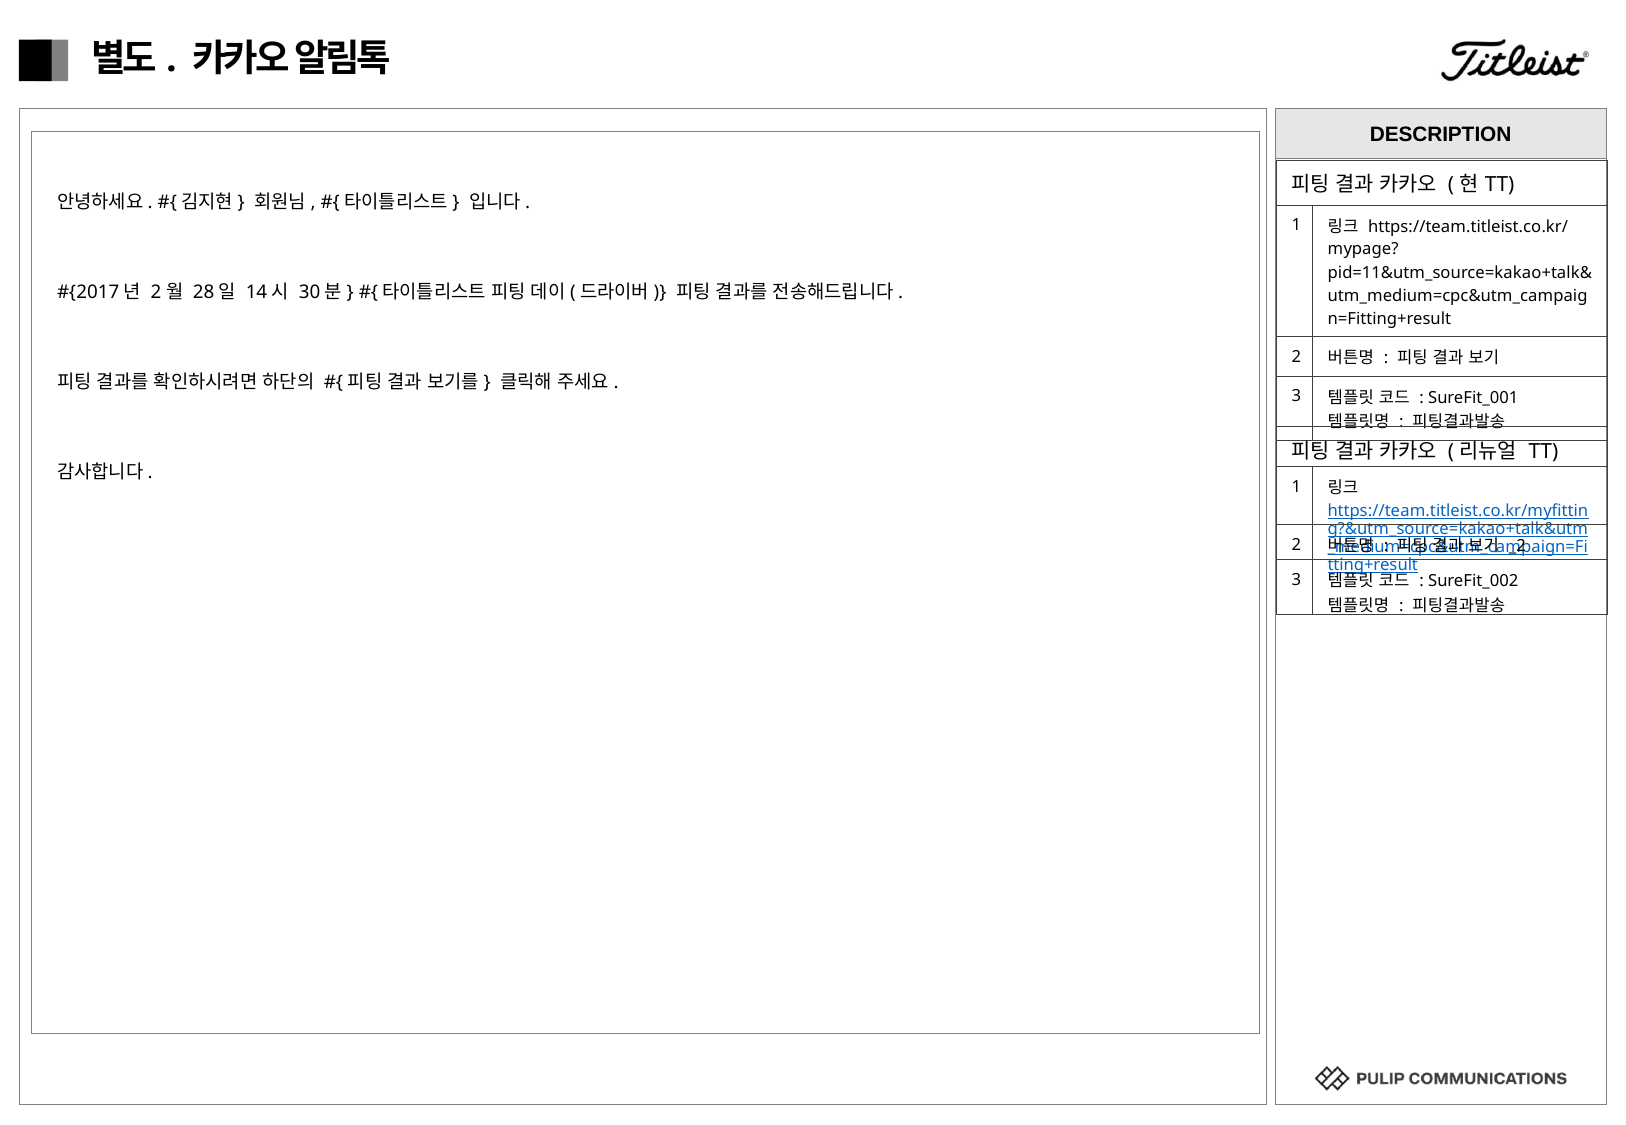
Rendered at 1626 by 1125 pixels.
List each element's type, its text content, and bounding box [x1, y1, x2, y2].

table_header 피팅 결과 카카오 (현TT) [1277, 161, 1607, 205]
text_box [30, 130, 1260, 1034]
table_cell 템플릿 코드 : SureFit_002 템플릿명 : 피팅결과발송 [1313, 560, 1607, 614]
table_header 피팅 결과 카카오 (리뉴얼 TT) [1277, 427, 1607, 466]
table_cell 3 [1277, 377, 1312, 426]
table_cell 템플릿 코드 : SureFit_001 템플릿명 : 피팅결과발송 [1313, 377, 1607, 426]
table_cell 2 [1277, 525, 1312, 559]
table_cell 버튼명 : 피팅 결과 보기 _2 [1313, 525, 1607, 559]
title 별도. 카카오 알림톡 [76, 25, 1170, 94]
table_cell 3 [1277, 560, 1312, 614]
table_cell 1 [1277, 206, 1312, 336]
table_cell 링크 https://team.titleist.co.kr/myfitting?&utm_source=kakao+talk&utm_medium=cpc&utm_campaign=Fitting+result [1313, 467, 1607, 524]
picture [1439, 37, 1597, 86]
table_cell 1 [1277, 467, 1312, 524]
table_cell 버튼명 : 피팅 결과 보기 [1313, 337, 1607, 376]
text_box 안녕하세요. #{김지현} 회원님, #{타이틀리스트} 입니다. #{2017년 2월 28일 14시 30분} #{타이틀리스트 피팅 데이(드라이버)} 피팅 결과를 전송해드립니다. 피팅 결과를 확인하시려면 하단의 #{피팅 결과 보기를} 클릭해 주세요. 감사합니다. [42, 159, 1040, 535]
picture [1310, 1060, 1571, 1096]
table_cell 링크 https://team.titleist.co.kr/mypage?pid=11&utm_source=kakao+talk&utm_medium=cpc&utm_campaign=Fitting+result [1313, 206, 1607, 336]
table_cell 2 [1277, 337, 1312, 376]
